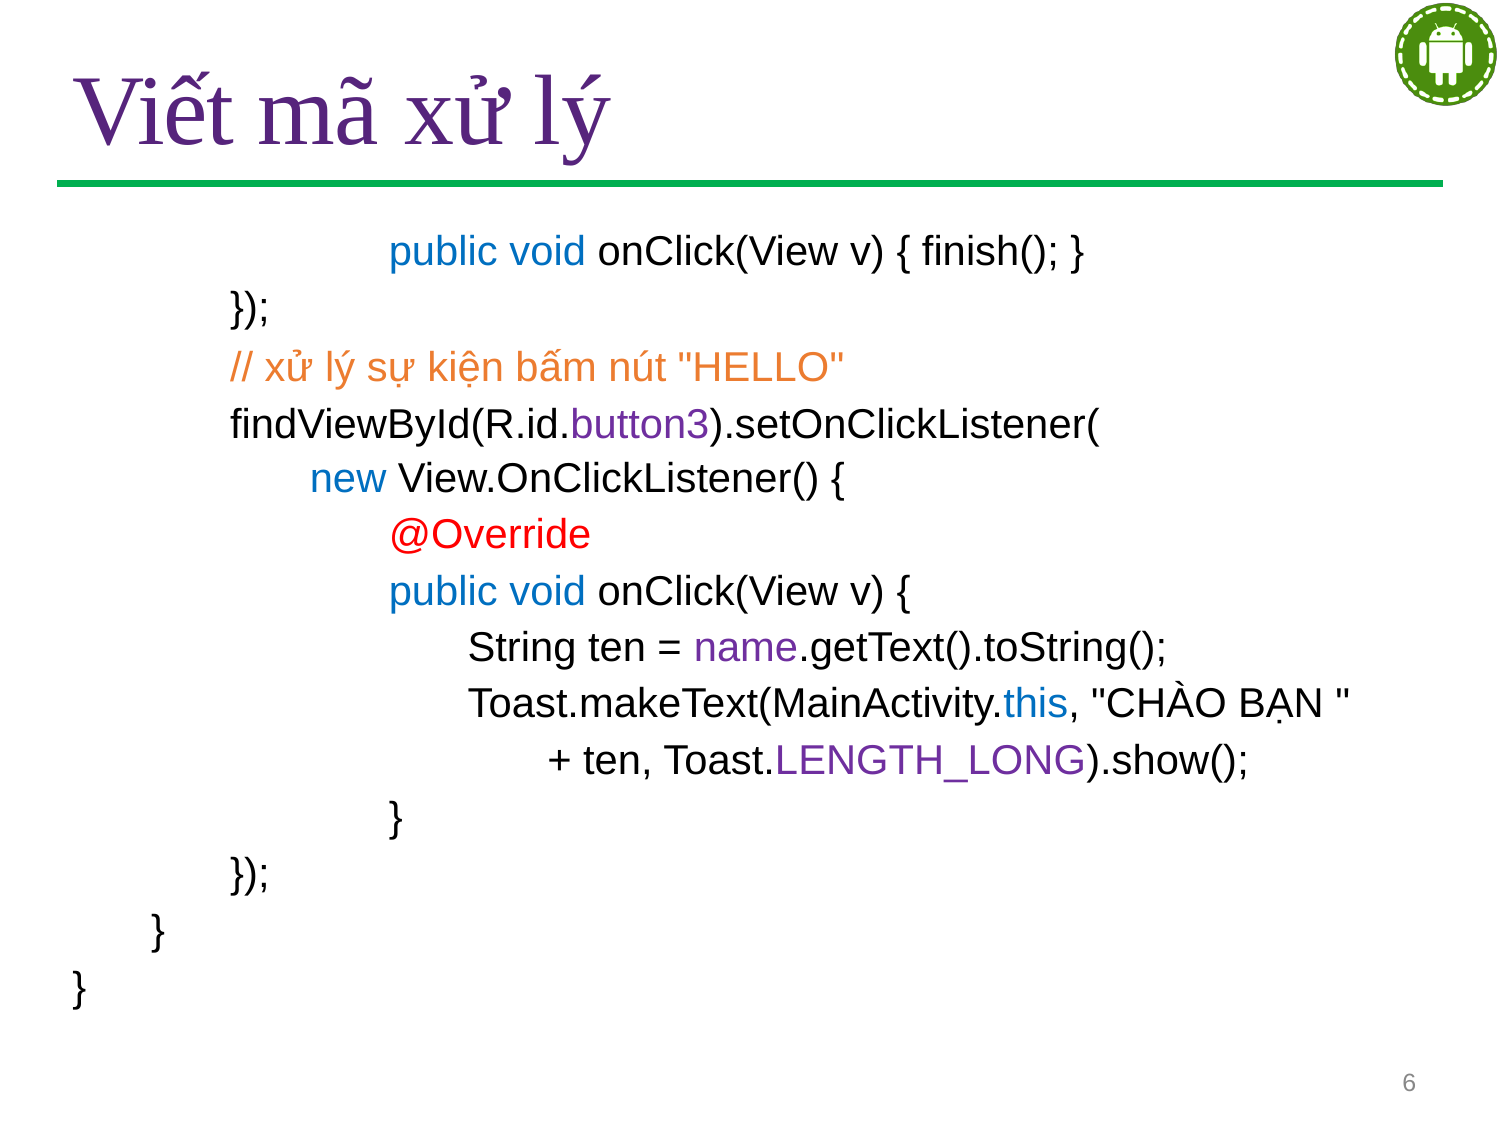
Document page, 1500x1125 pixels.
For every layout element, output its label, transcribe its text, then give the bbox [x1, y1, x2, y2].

text_box public void onClick(View v) { finish(); } }); // xử lý sự kiện bấm nút "HELLO" findViewById(R.id.button3).setOnClickListener( new View.OnClickListener() { @Override public void onClick(View v) { String ten = name.getText().toString(); Toast.makeText(MainActivity.this, "CHÀO BẠN " + ten, Toast.LENGTH_LONG).show(); } }); } } [70, 214, 1365, 1010]
slide_number 6 [1398, 1070, 1432, 1125]
picture [1391, 0, 1500, 109]
title Viết mã xử lý [70, 42, 620, 214]
